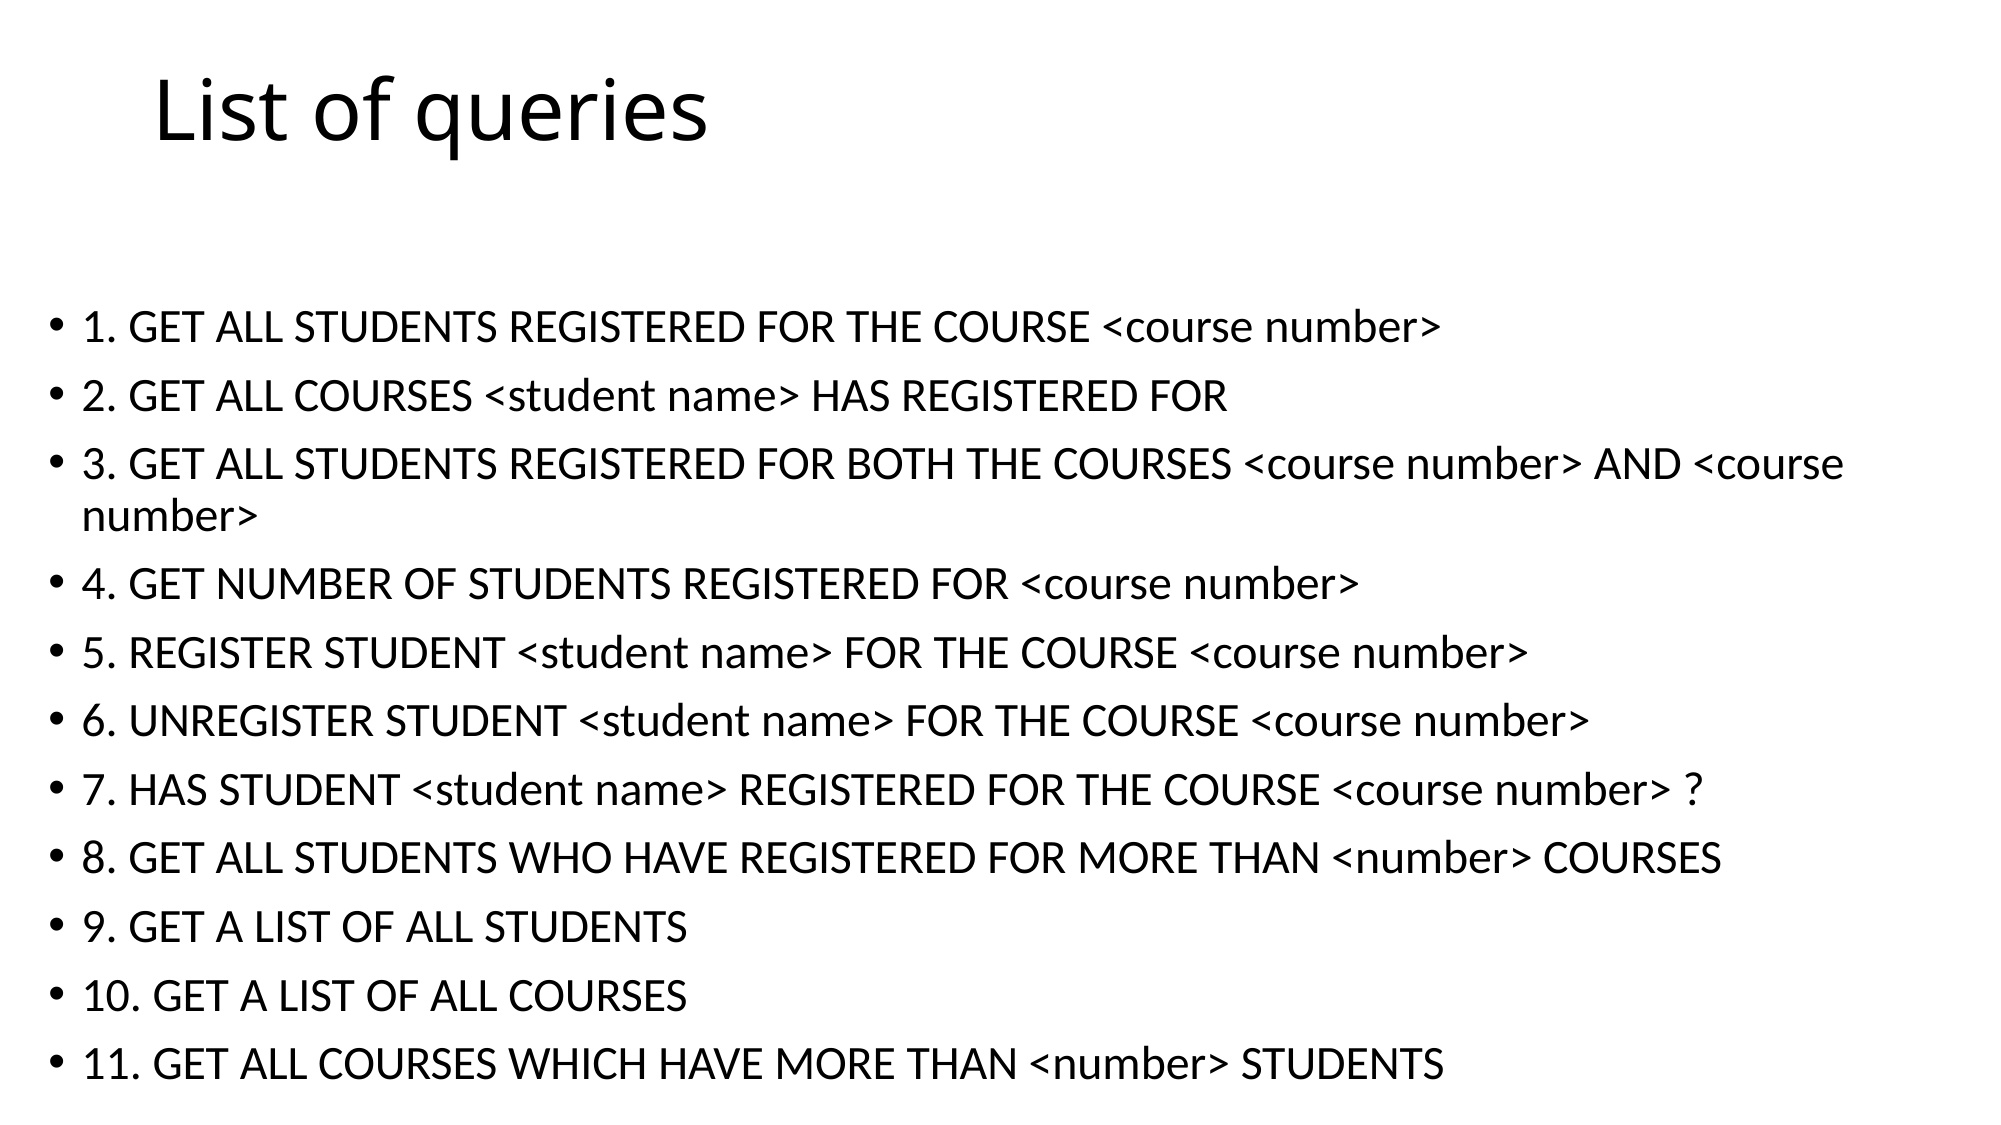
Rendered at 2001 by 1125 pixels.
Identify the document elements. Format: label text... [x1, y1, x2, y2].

title List of queries [137, 59, 1736, 167]
list 1. GET ALL STUDENTS REGISTERED FOR THE COURSE <course number> 2. GET ALL COURSES <student name> HAS REGISTERED FOR 3. GET ALL STUDENTS REGISTERED FOR BOTH THE COURSES <course number> AND <course number> 4. GET NUMBER OF STUDENTS REGISTERED FOR <course number> 5. REGISTER STUDENT <student name> FOR THE COURSE <course number> 6. UNREGISTER STUDENT <student name> FOR THE COURSE <course number> 7. HAS STUDENT <student name> REGISTERED FOR THE COURSE <course number> ? 8. GET ALL STUDENTS WHO HAVE REGISTERED FOR MORE THAN <number> COURSES 9. GET A LIST OF ALL STUDENTS 10. GET A LIST OF ALL COURSES 11. GET ALL COURSES WHICH HAVE MORE THAN <number> STUDENTS [33, 293, 1975, 1105]
